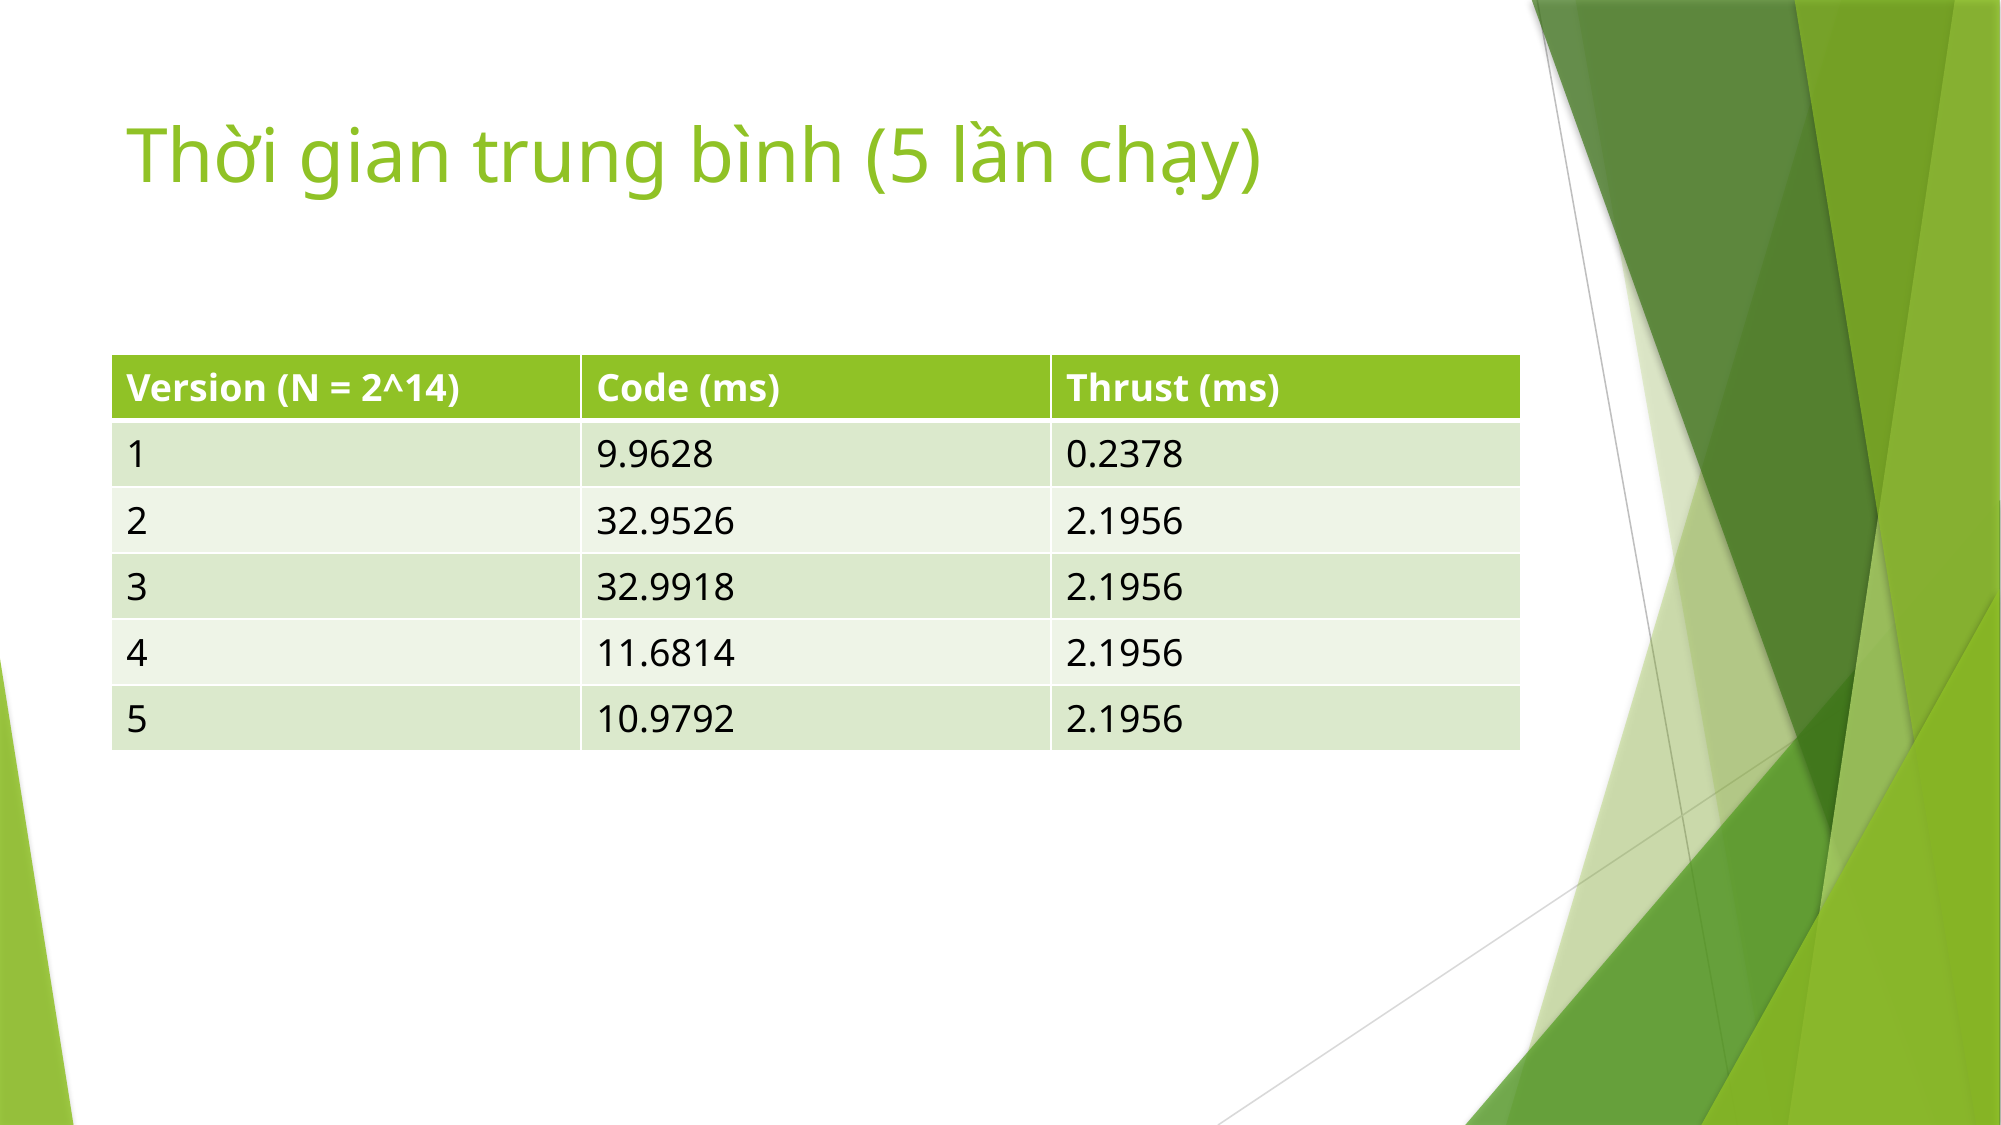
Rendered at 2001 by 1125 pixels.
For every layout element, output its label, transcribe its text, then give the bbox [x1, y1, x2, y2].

table_cell 32.9918 [582, 554, 1050, 618]
table_header Version (N = 2^14) [112, 355, 580, 418]
table_cell 4 [112, 620, 580, 684]
table_cell 2 [112, 488, 580, 552]
table_cell 32.9526 [582, 488, 1050, 552]
table_cell 3 [112, 554, 580, 618]
table_cell 1 [112, 423, 580, 486]
table_header Code (ms) [582, 355, 1050, 418]
table_cell 0.2378 [1052, 423, 1520, 486]
title Thời gian trung bình (5 lần chạy) [111, 99, 1522, 317]
table_header Thrust (ms) [1052, 355, 1520, 418]
table_cell 2.1956 [1052, 620, 1520, 684]
table_cell 10.9792 [582, 686, 1050, 750]
table_cell 2.1956 [1052, 686, 1520, 750]
table_cell 9.9628 [582, 423, 1050, 486]
table_cell 2.1956 [1052, 554, 1520, 618]
table_cell 11.6814 [582, 620, 1050, 684]
table_cell 2.1956 [1052, 488, 1520, 552]
table_cell 5 [112, 686, 580, 750]
